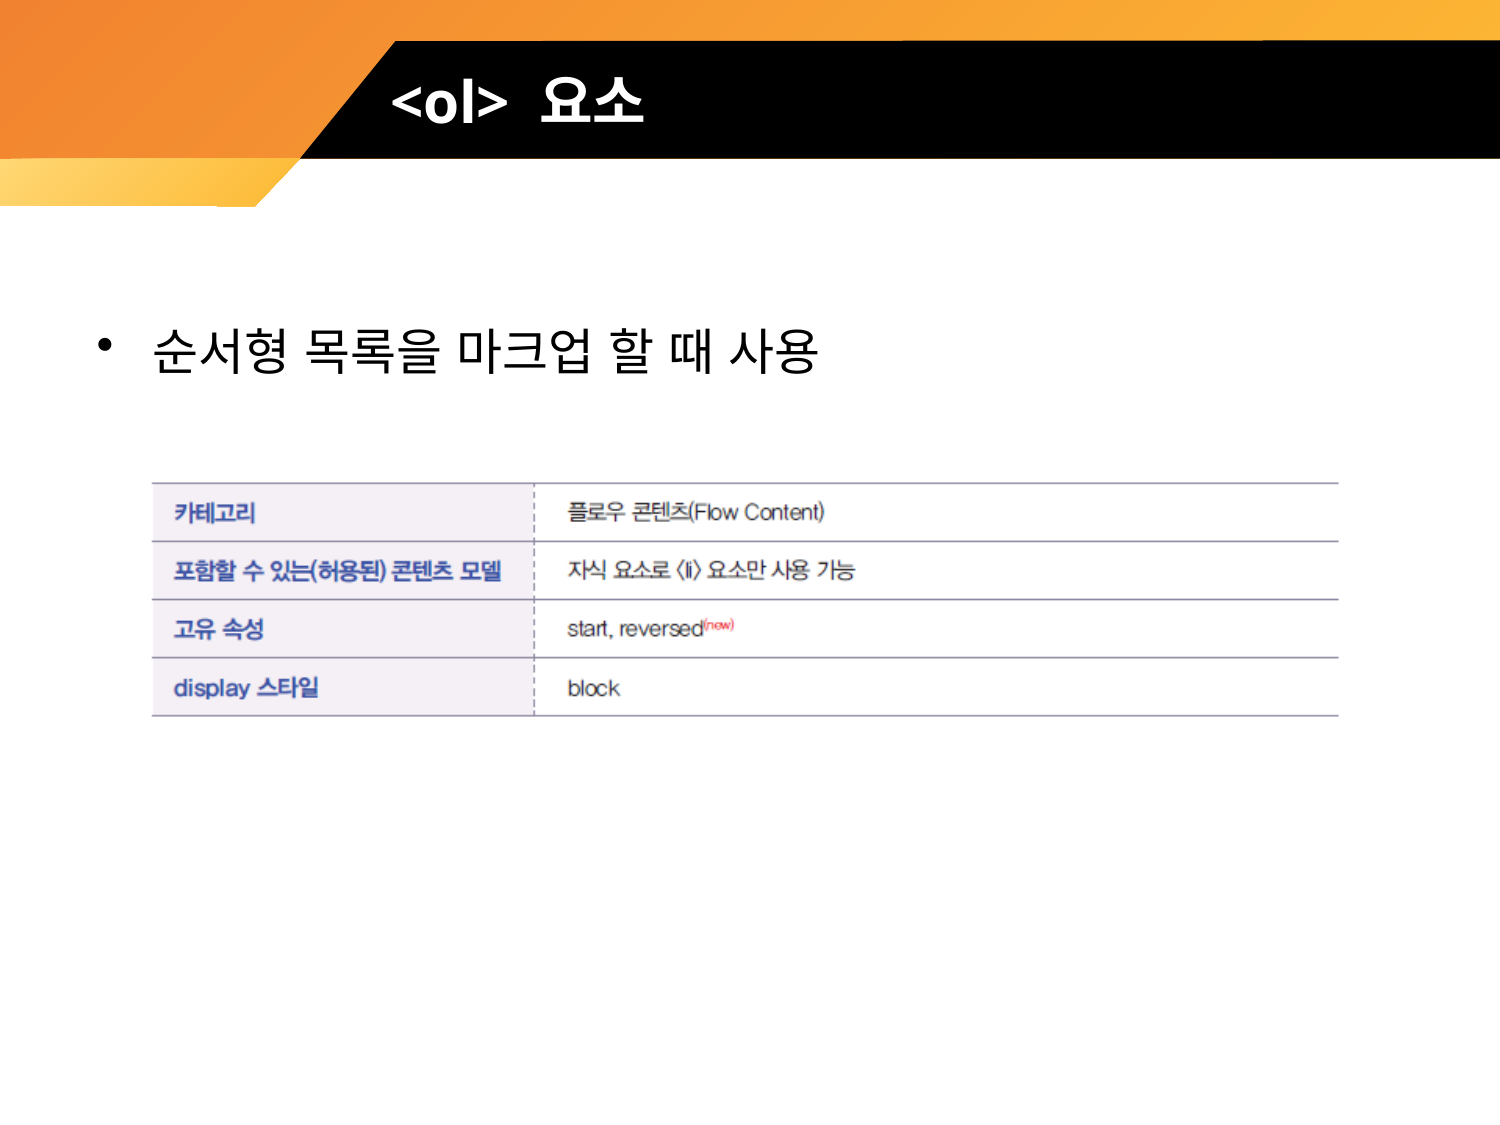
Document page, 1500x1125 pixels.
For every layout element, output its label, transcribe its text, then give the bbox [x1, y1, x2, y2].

text_box 순서형 목록을 마크업 할 때 사용 [81, 243, 1432, 1067]
picture [135, 467, 1368, 753]
title <ol> 요소 [374, 36, 1481, 163]
